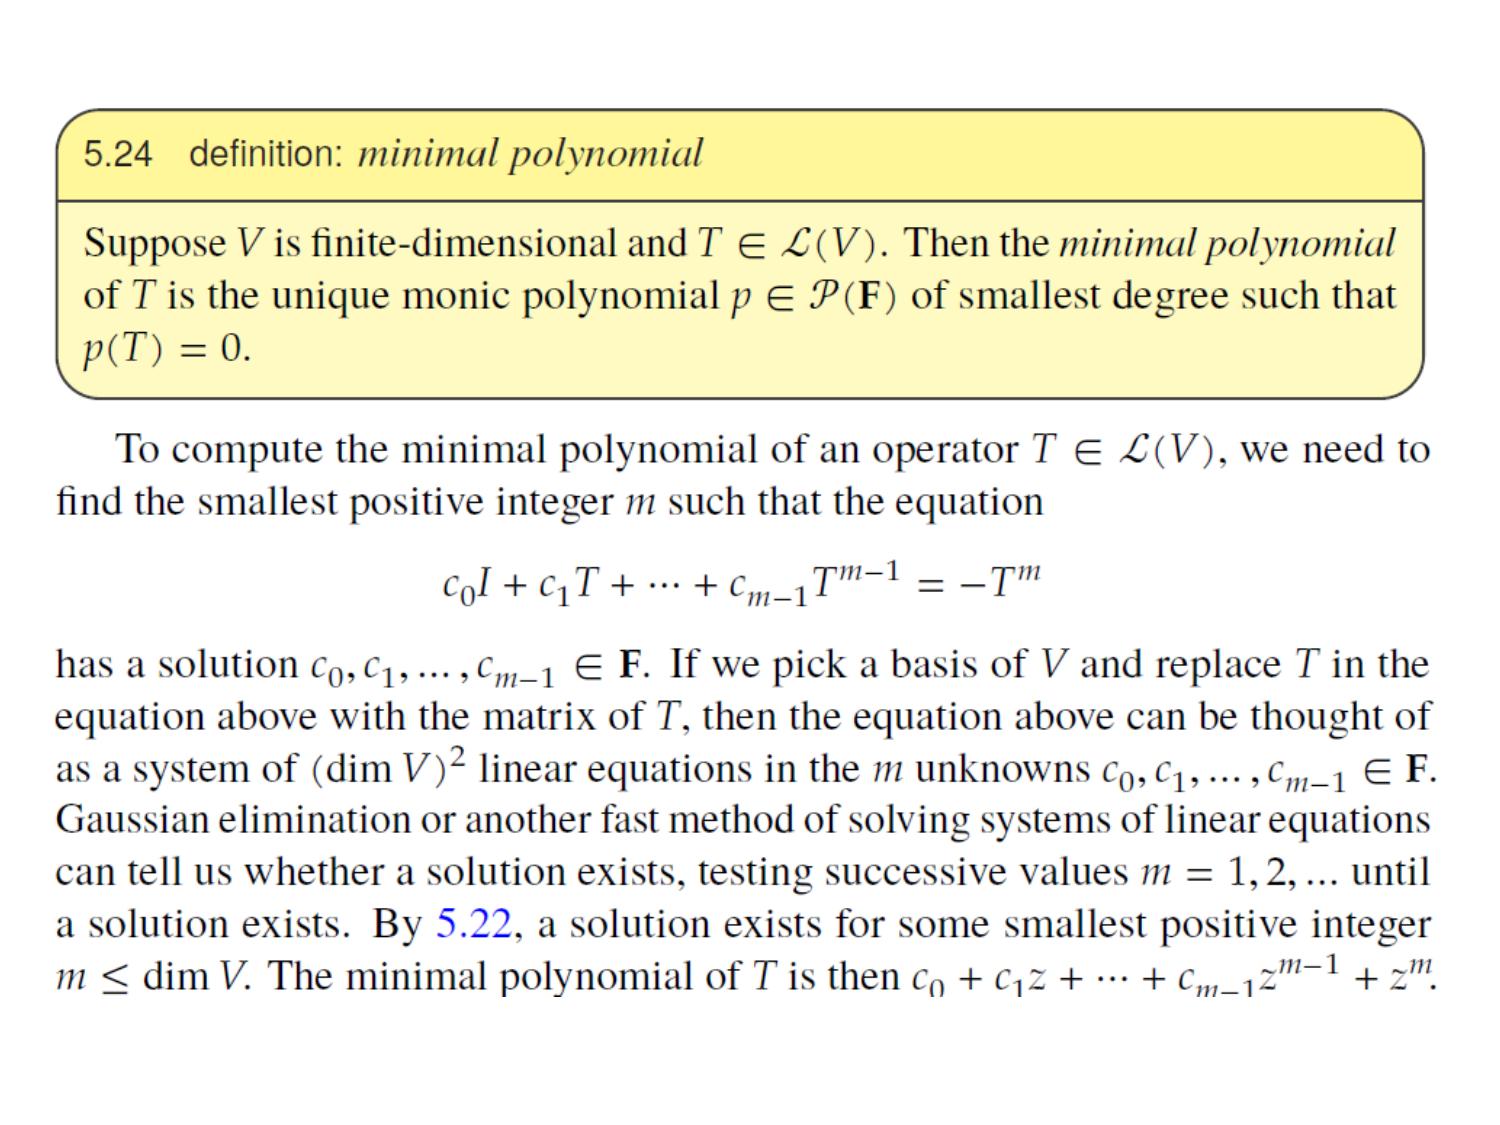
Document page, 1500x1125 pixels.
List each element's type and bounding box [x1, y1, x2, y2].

picture [40, 91, 1460, 997]
